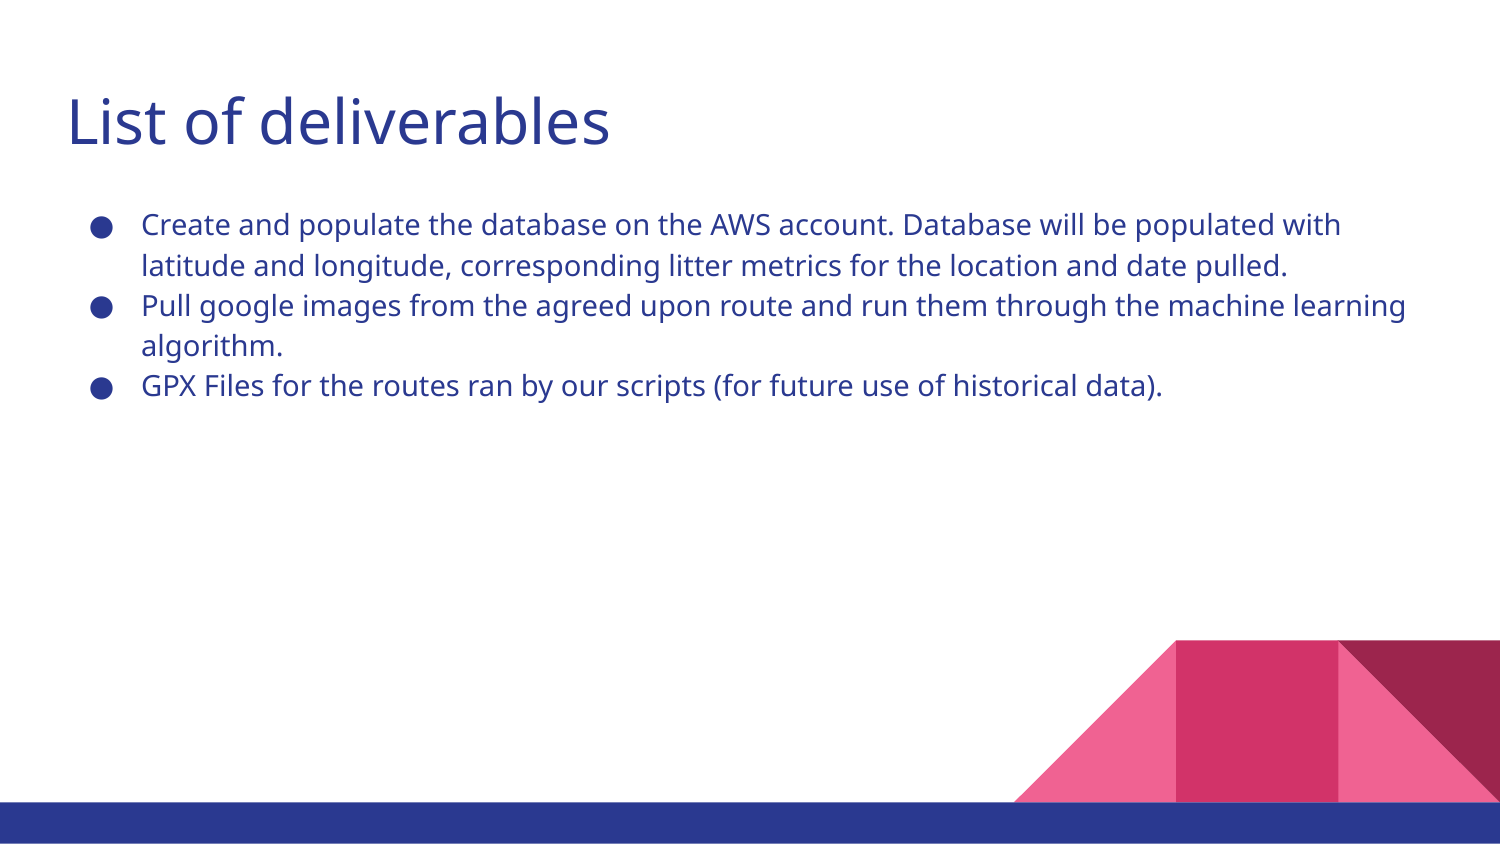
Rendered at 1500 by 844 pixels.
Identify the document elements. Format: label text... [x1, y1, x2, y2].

title List of deliverables [51, 67, 1449, 167]
list Create and populate the database on the AWS account. Database will be populated with latitude and longitude, corresponding litter metrics for the location and date pulled. Pull google images from the agreed upon route and run them through the machine learning algorithm. GPX Files for the routes ran by our scripts (for future use of historical data). [51, 186, 1449, 747]
